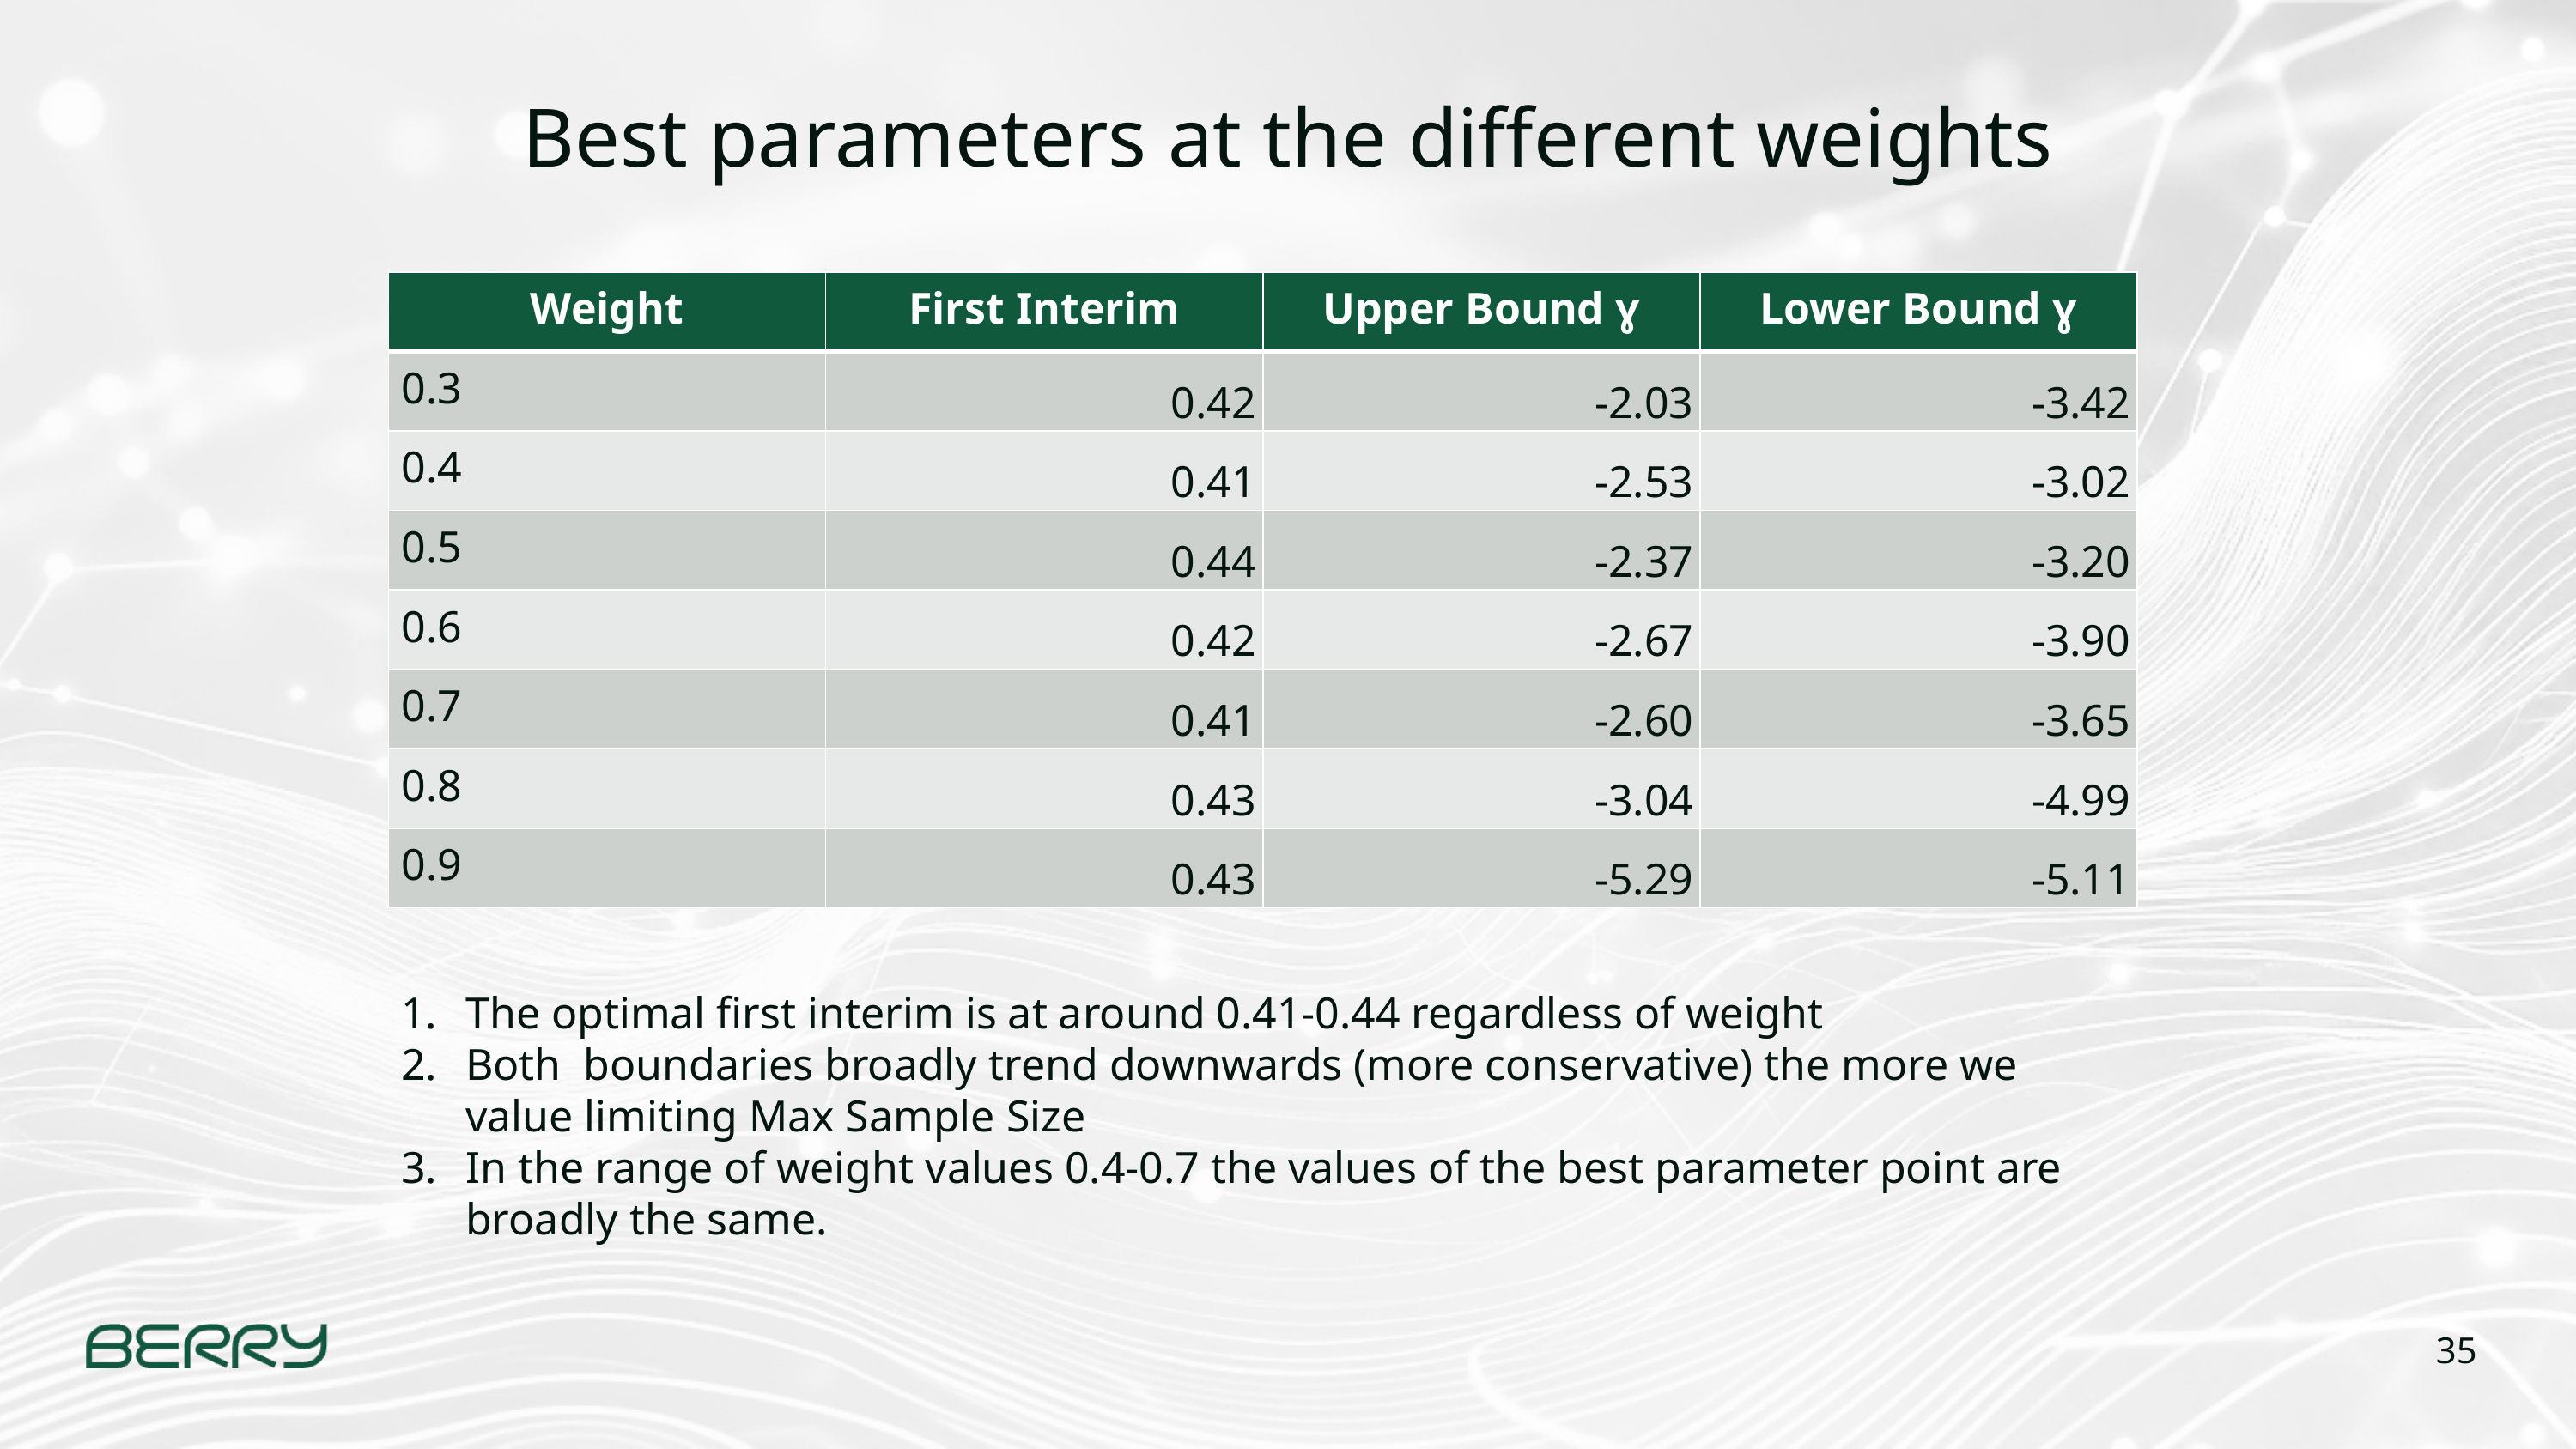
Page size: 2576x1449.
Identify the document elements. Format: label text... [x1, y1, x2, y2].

table_cell -5.11 [1701, 829, 2136, 907]
table_cell 0.7 [389, 670, 825, 748]
table_cell 0.6 [389, 591, 825, 669]
table_cell -3.65 [1701, 670, 2136, 748]
picture [0, 0, 2576, 1449]
table_cell 0.42 [826, 591, 1262, 669]
table_cell -2.03 [1264, 354, 1699, 430]
table_cell -3.04 [1264, 749, 1699, 828]
table_cell 0.5 [389, 511, 825, 589]
table_cell 0.3 [389, 354, 825, 430]
table_cell -3.20 [1701, 511, 2136, 589]
table_cell 0.43 [826, 749, 1262, 828]
table_cell -3.90 [1701, 591, 2136, 669]
table_cell 0.44 [826, 511, 1262, 589]
table_cell -4.99 [1701, 749, 2136, 828]
table_cell -5.29 [1264, 829, 1699, 907]
table_cell 0.9 [389, 829, 825, 907]
table_cell 0.8 [389, 749, 825, 828]
table_cell 0.4 [389, 432, 825, 510]
table_cell -2.67 [1264, 591, 1699, 669]
text_box The optimal first interim is at around 0.41-0.44 regardless of weight Both boundaries broadly trend downwards (more conservative) the more we value limiting Max Sample Size In the range of weight values 0.4-0.7 the values of the best parameter point are broadly the same. [388, 979, 2123, 1251]
title Best parameters at the different weights [85, 76, 2490, 204]
table_cell -2.53 [1264, 432, 1699, 510]
table_cell 0.41 [826, 432, 1262, 510]
table_cell 0.42 [826, 354, 1262, 430]
table_header Lower Bound ɣ [1701, 273, 2136, 349]
table_header Upper Bound ɣ [1264, 273, 1699, 349]
table_cell -3.42 [1701, 354, 2136, 430]
table_cell 0.43 [826, 829, 1262, 907]
table_cell -2.60 [1264, 670, 1699, 748]
table_cell -2.37 [1264, 511, 1699, 589]
table_header First Interim [826, 273, 1262, 349]
table_cell -3.02 [1701, 432, 2136, 510]
table_cell 0.41 [826, 670, 1262, 748]
table_header Weight [389, 273, 825, 349]
